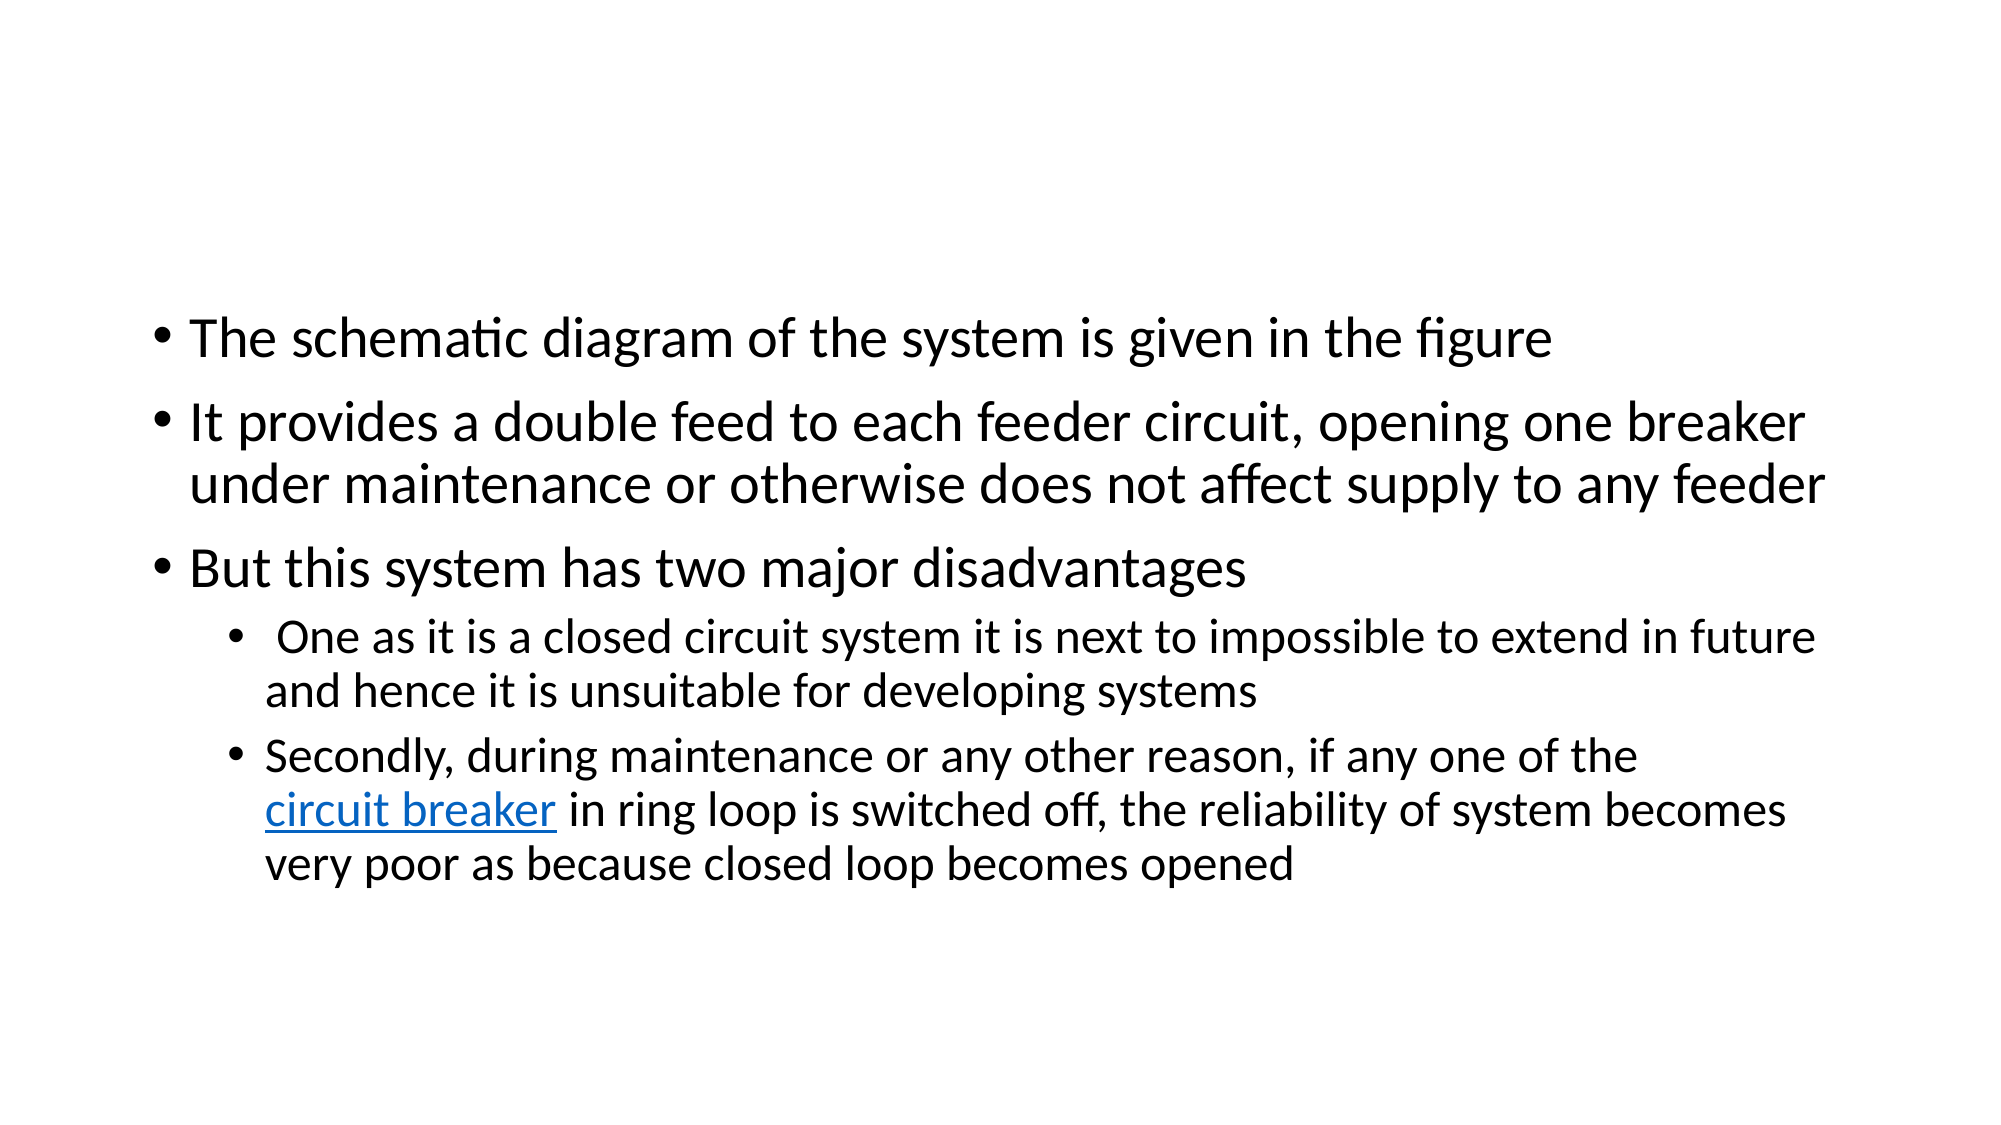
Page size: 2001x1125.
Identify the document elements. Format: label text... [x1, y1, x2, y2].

list The schematic diagram of the system is given in the figure It provides a double feed to each feeder circuit, opening one breaker under maintenance or otherwise does not affect supply to any feeder But this system has two major disadvantages One as it is a closed circuit system it is next to impossible to extend in future and hence it is unsuitable for developing systems Secondly, during maintenance or any other reason, if any one of the circuit breaker in ring loop is switched off, the reliability of system becomes very poor as because closed loop becomes opened [137, 299, 1863, 1014]
